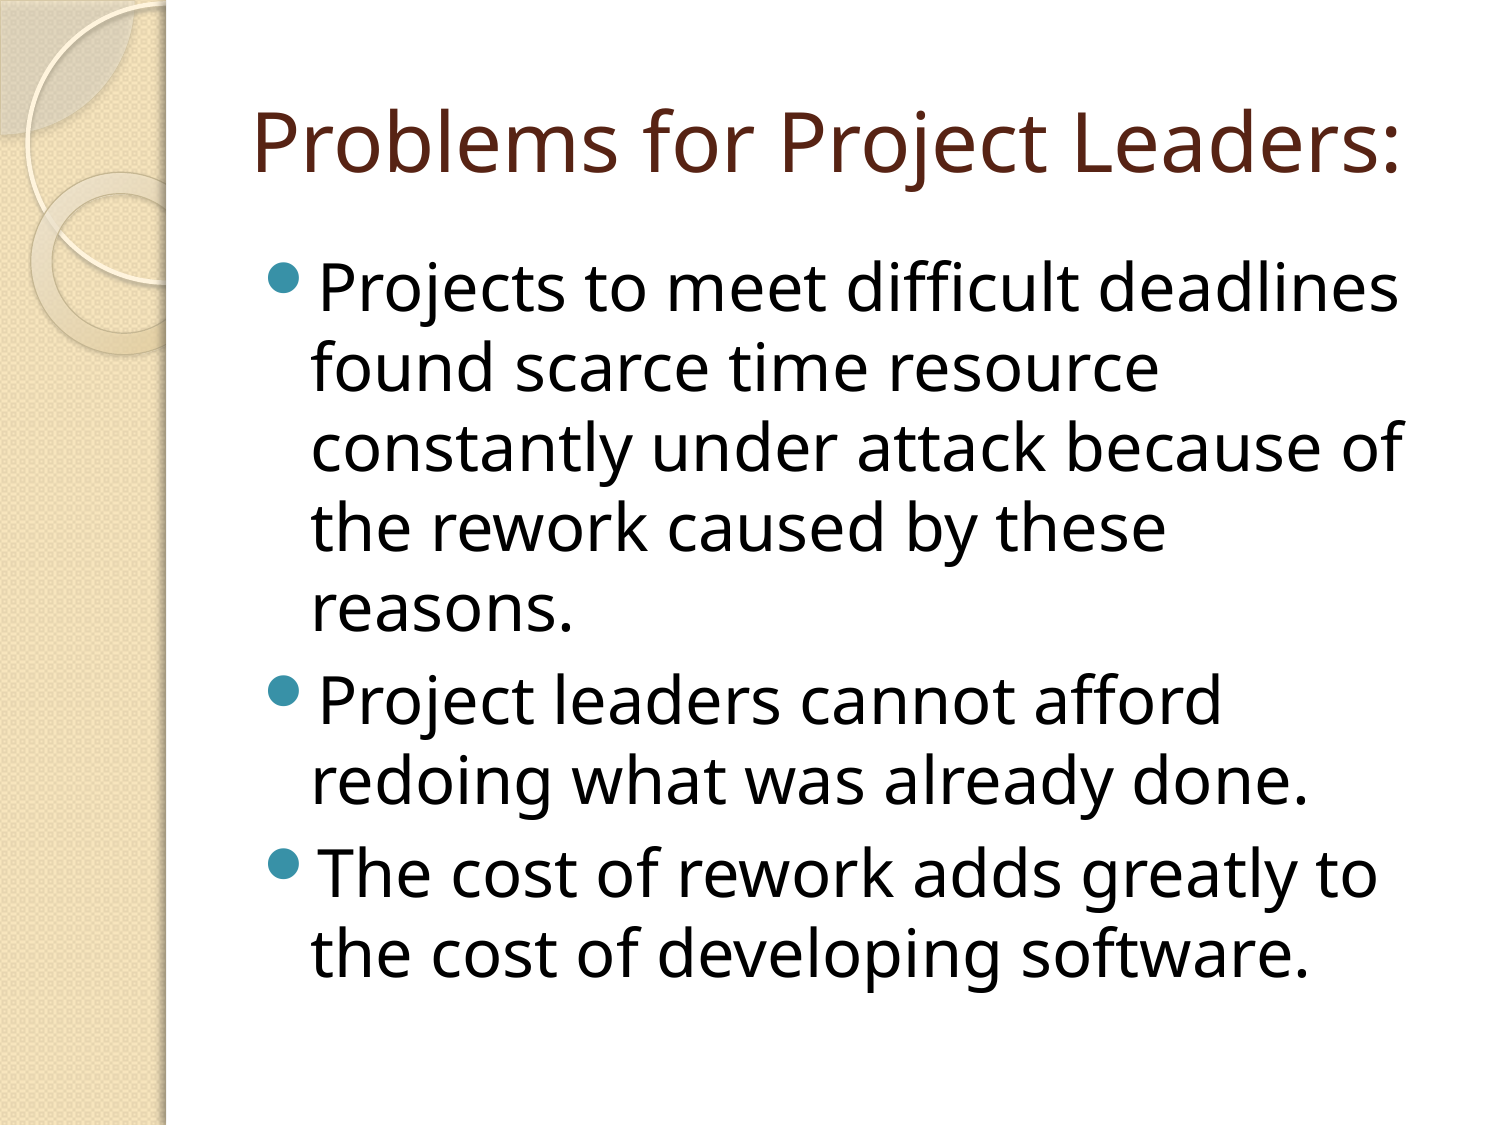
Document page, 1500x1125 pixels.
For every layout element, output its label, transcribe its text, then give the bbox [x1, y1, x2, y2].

title Problems for Project Leaders: [235, 45, 1466, 233]
list Projects to meet difficult deadlines found scarce time resource constantly under attack because of the rework caused by these reasons. Project leaders cannot afford redoing what was already done. The cost of rework adds greatly to the cost of developing software. [235, 237, 1466, 1025]
